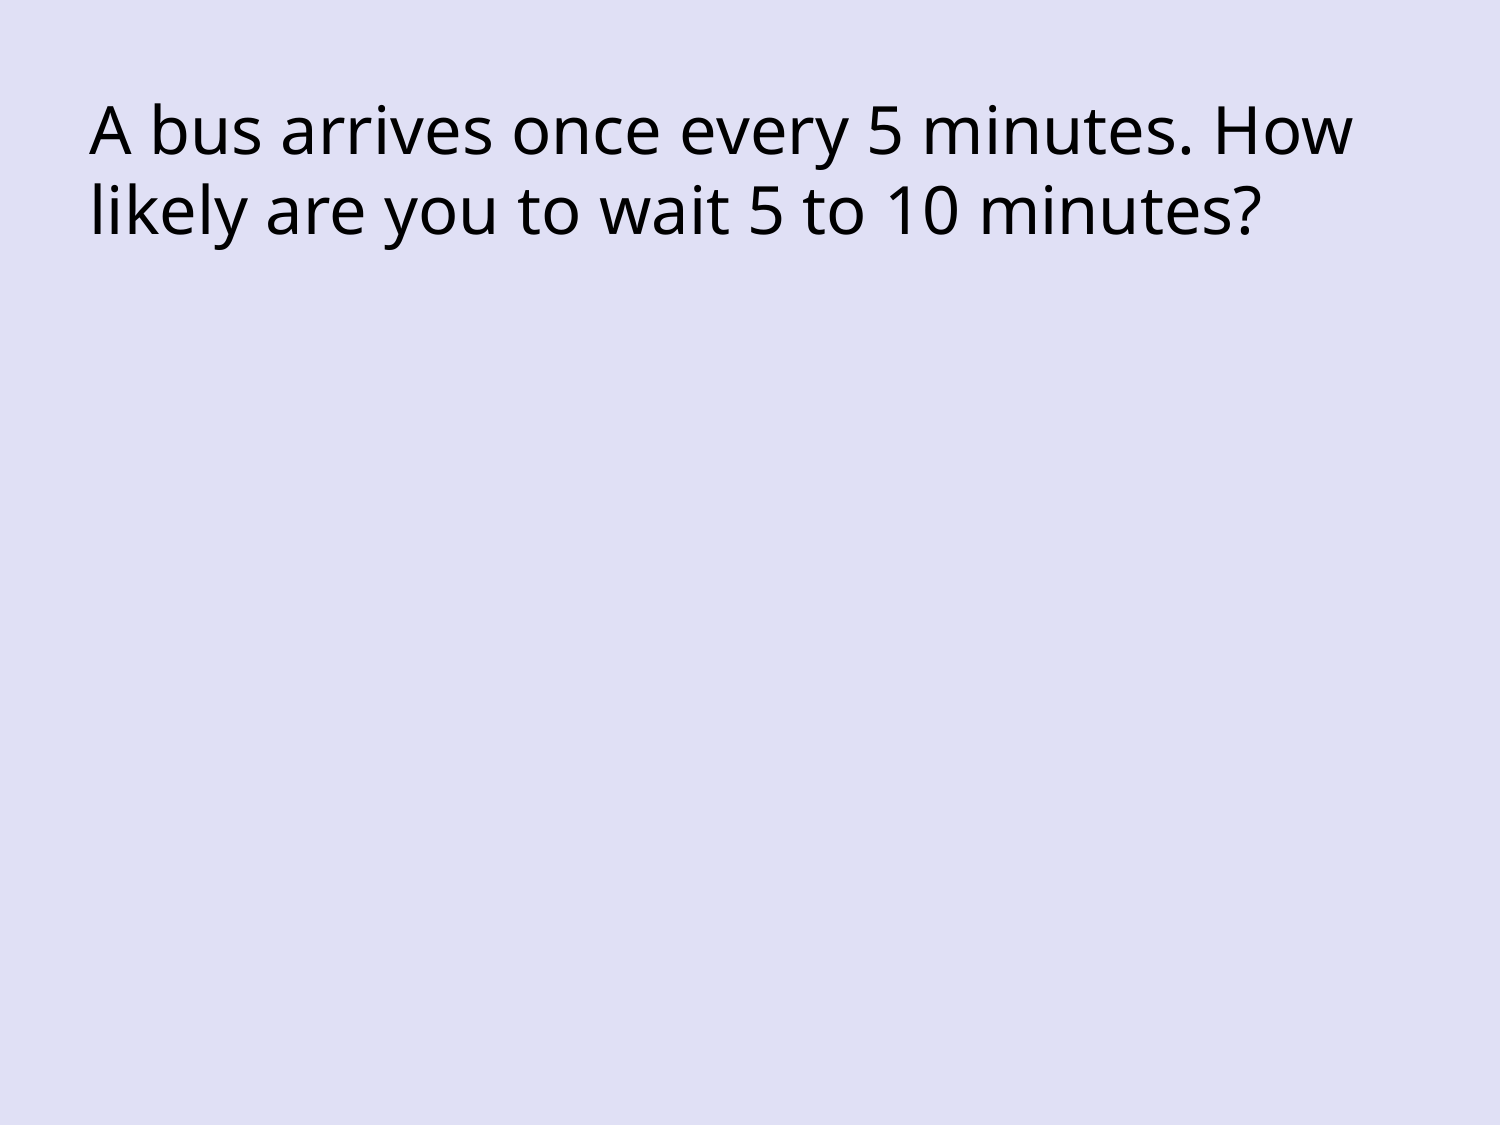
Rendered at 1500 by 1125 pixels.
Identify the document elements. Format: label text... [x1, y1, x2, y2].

text_box A bus arrives once every 5 minutes. How likely are you to wait 5 to 10 minutes? [75, 80, 1464, 256]
